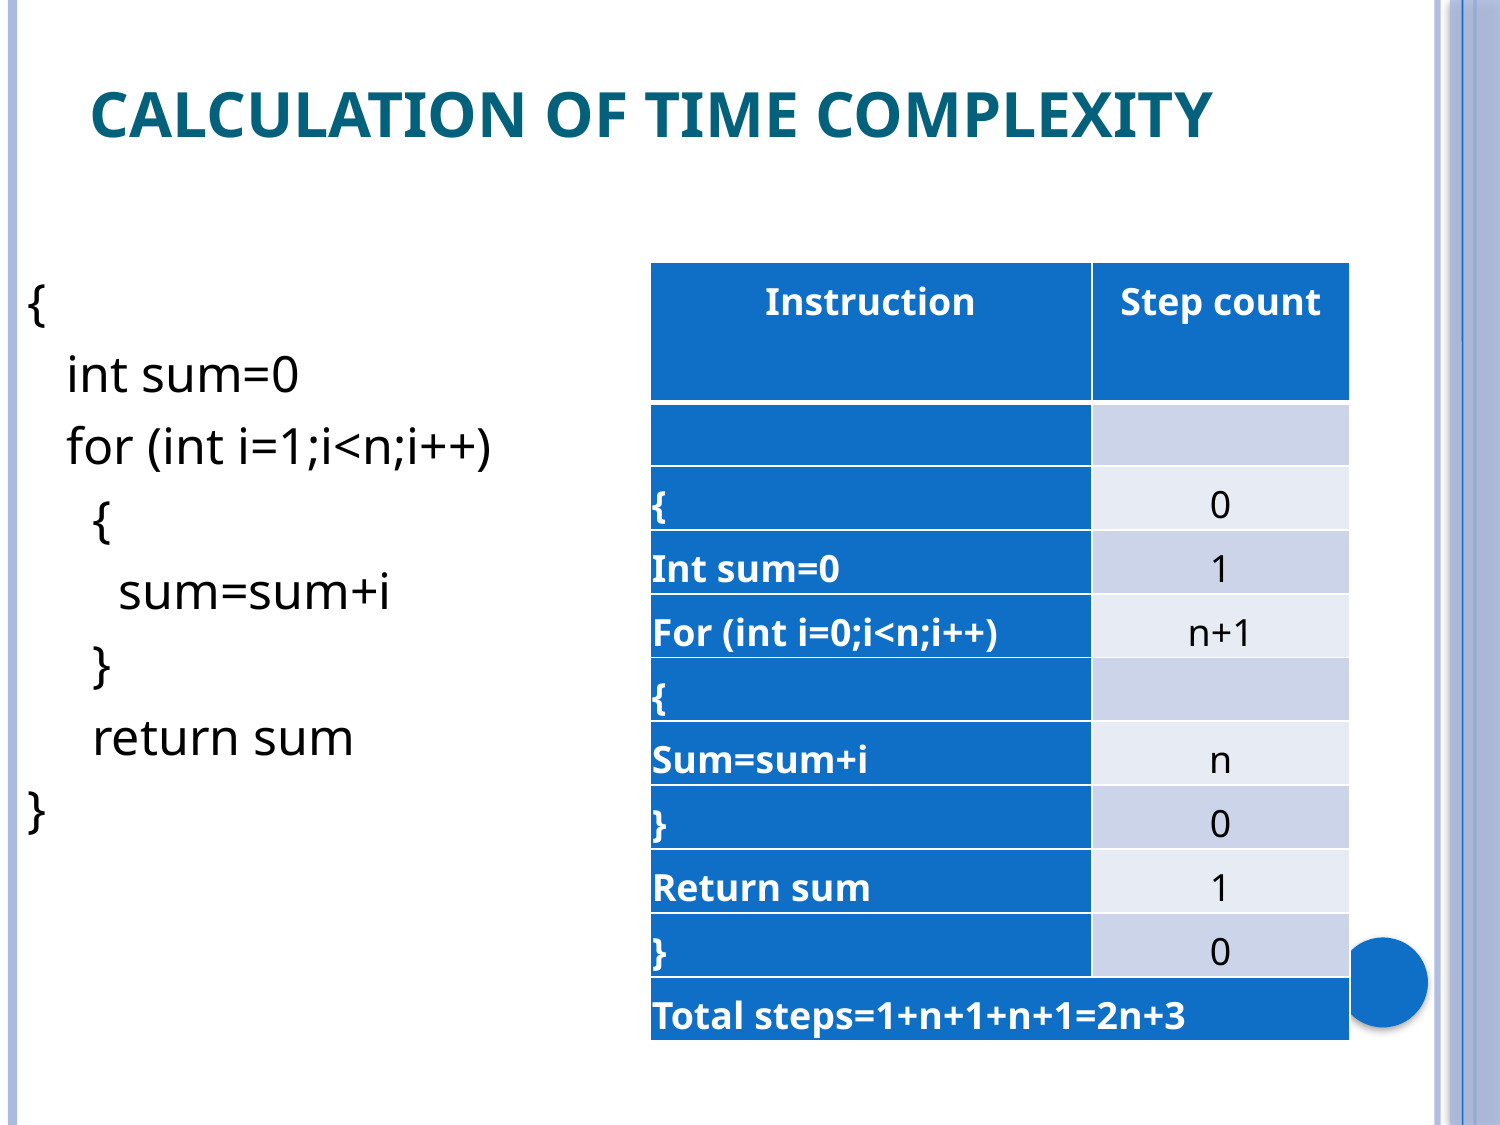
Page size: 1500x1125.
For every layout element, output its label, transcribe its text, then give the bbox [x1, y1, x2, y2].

list { int sum=0 for (int i=1;i<n;i++) { sum=sum+i } return sum } [12, 262, 625, 1125]
table_cell [1093, 658, 1349, 720]
table_cell 0 [1093, 914, 1349, 976]
table_cell } [651, 786, 1091, 848]
table_cell Sum=sum+i [651, 722, 1091, 784]
table_cell 0 [1093, 467, 1349, 529]
table_cell 1 [1093, 531, 1349, 593]
table_header Instruction [651, 263, 1091, 400]
table_cell } [651, 914, 1091, 976]
title Calculation of Time Complexity [75, 45, 1300, 233]
table_cell Return sum [651, 850, 1091, 912]
table_cell [1093, 405, 1349, 465]
table_cell 0 [1093, 786, 1349, 848]
table_cell Int sum=0 [651, 531, 1091, 593]
table_cell n [1093, 722, 1349, 784]
table_cell n+1 [1093, 595, 1349, 657]
table_cell { [651, 467, 1091, 529]
table_cell For (int i=0;i<n;i++) [651, 595, 1091, 657]
table_cell 1 [1093, 850, 1349, 912]
table_cell Total steps=1+n+1+n+1=2n+3 [651, 978, 1349, 1040]
table_cell { [651, 658, 1091, 720]
table_cell [651, 405, 1091, 465]
table_header Step count [1093, 263, 1349, 400]
